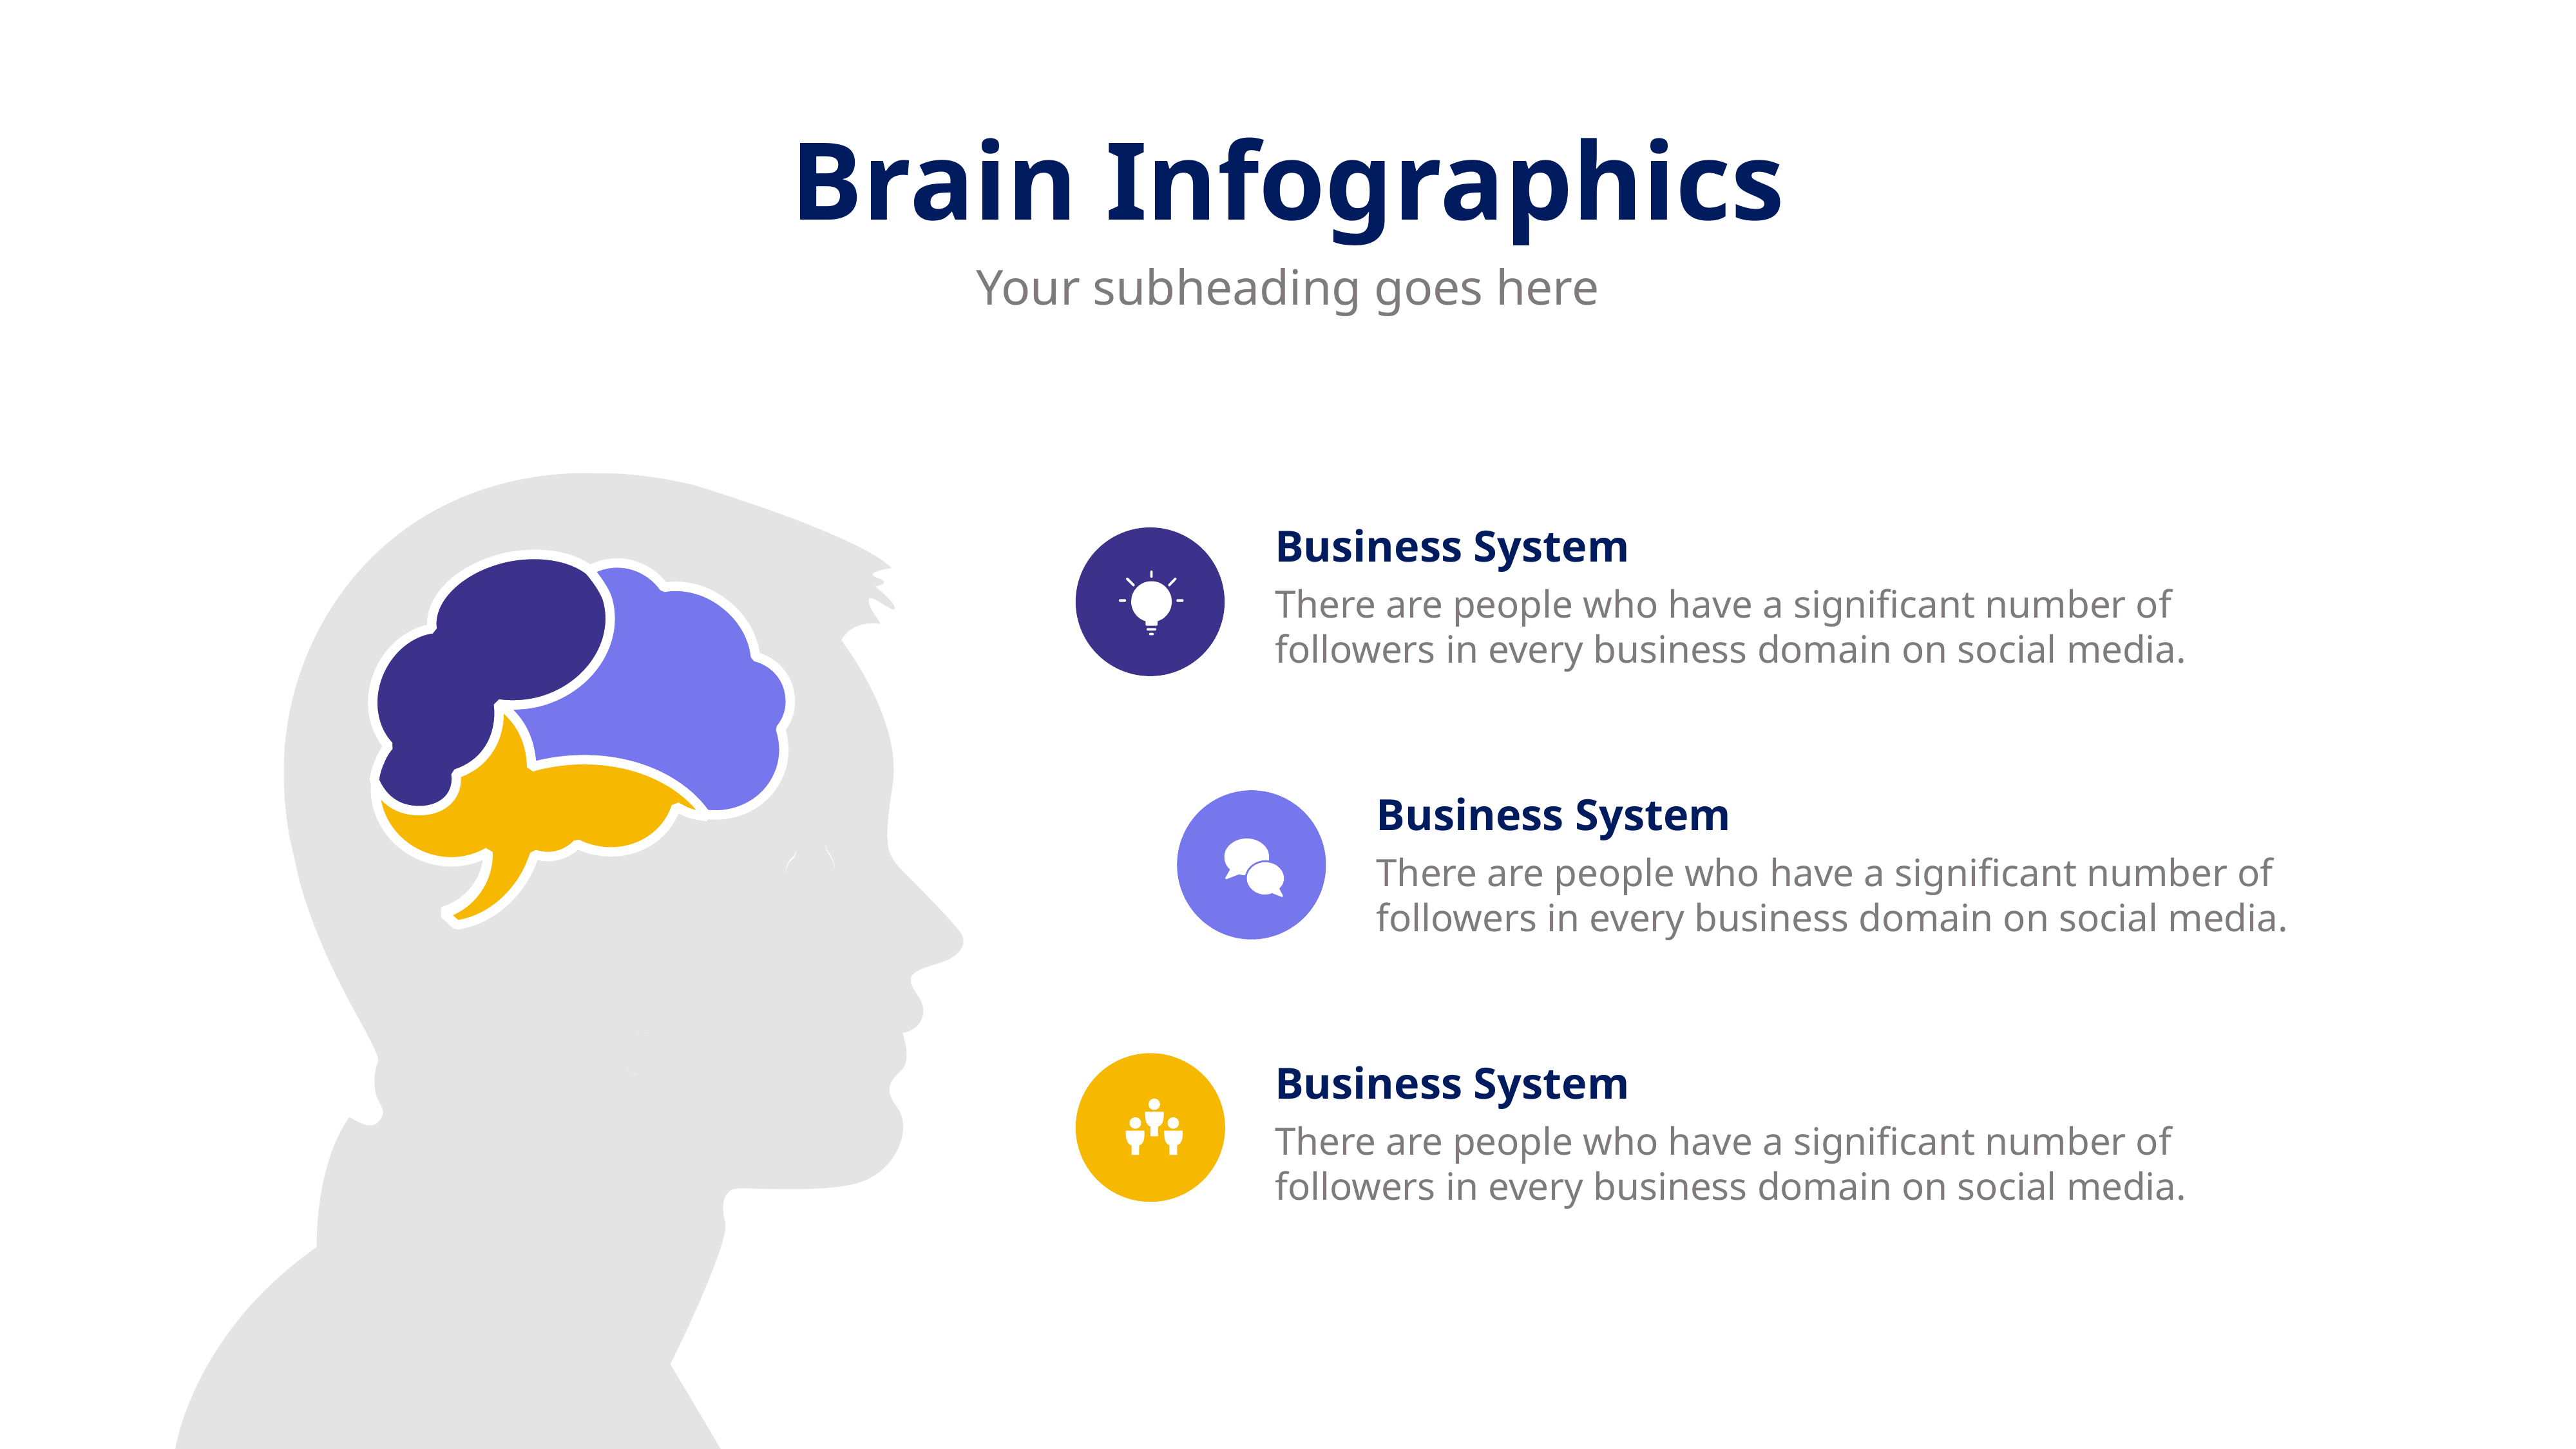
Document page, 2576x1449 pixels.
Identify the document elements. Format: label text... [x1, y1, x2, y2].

text_box [1075, 1053, 1225, 1202]
text_box There are people who have a significant number of followers in every business domain on social media. [1366, 844, 2401, 944]
text_box Business System [1265, 513, 1748, 575]
text_box [1075, 527, 1225, 676]
text_box Brain Infographics [781, 108, 1795, 247]
text_box [175, 473, 964, 1449]
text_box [365, 551, 792, 925]
text_box [1177, 790, 1326, 940]
text_box Your subheading goes here [281, 251, 2295, 319]
text_box Business System [1366, 782, 1849, 844]
text_box Business System [1265, 1050, 1748, 1112]
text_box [1224, 838, 1284, 897]
text_box There are people who have a significant number of followers in every business domain on social media. [1265, 575, 2299, 676]
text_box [1125, 1098, 1183, 1155]
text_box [1118, 570, 1184, 636]
text_box There are people who have a significant number of followers in every business domain on social media. [1265, 1112, 2299, 1213]
